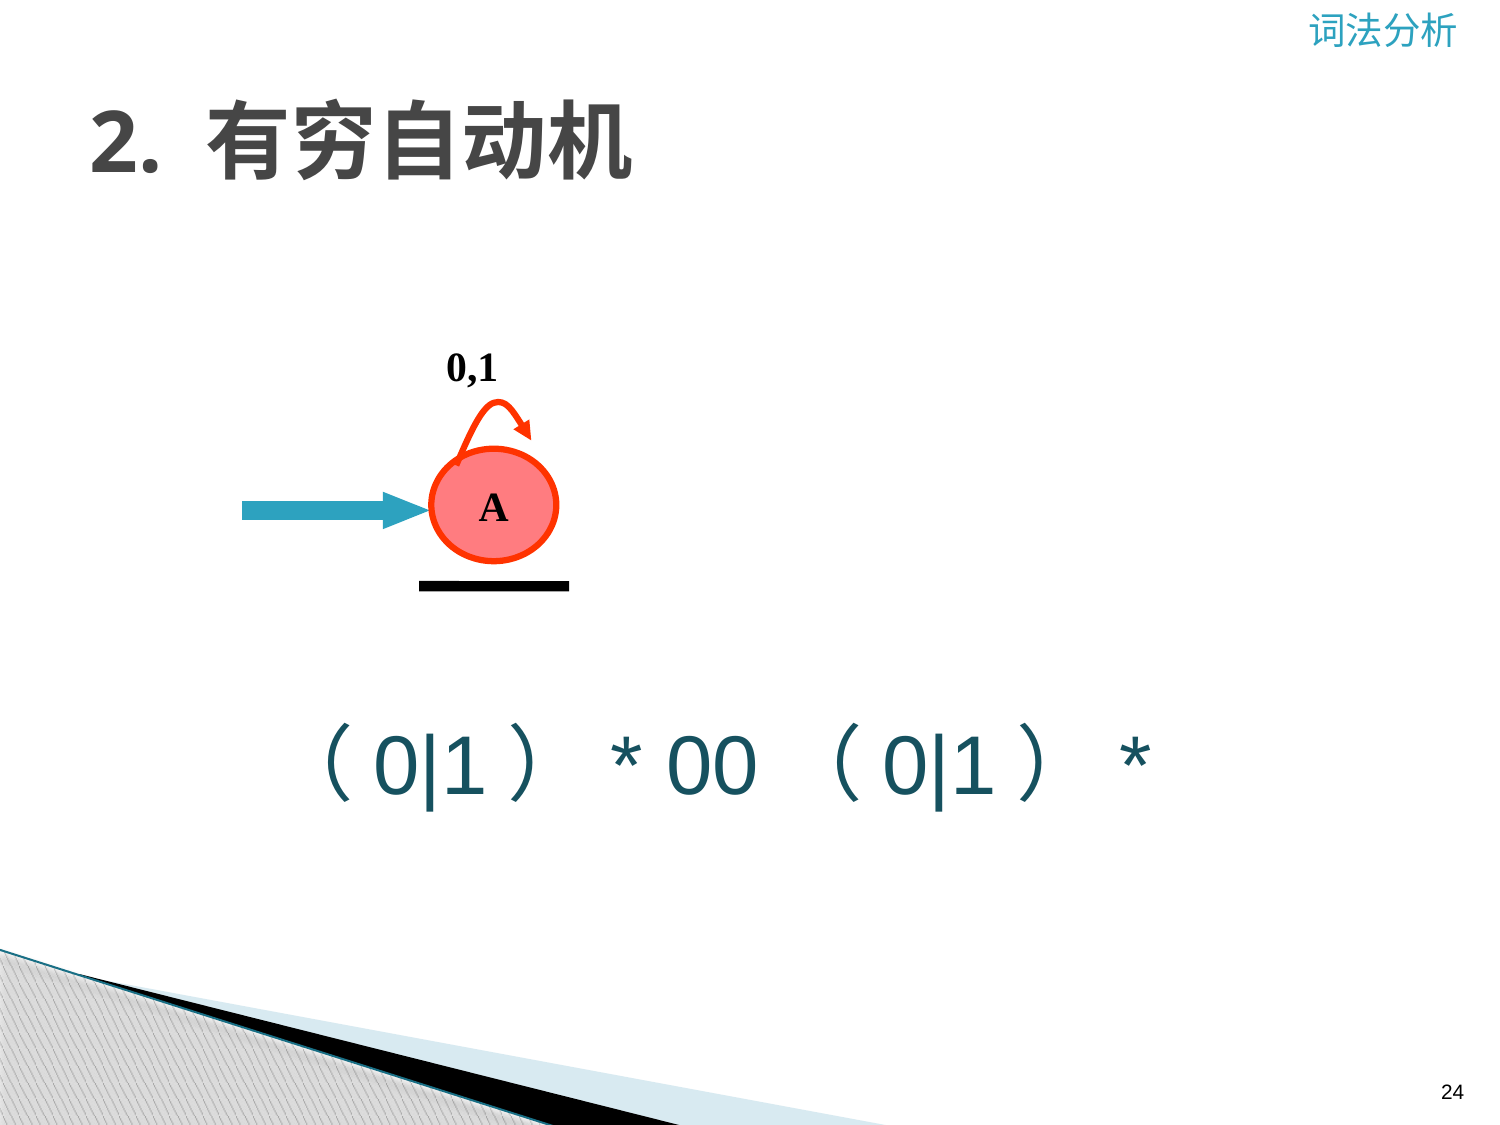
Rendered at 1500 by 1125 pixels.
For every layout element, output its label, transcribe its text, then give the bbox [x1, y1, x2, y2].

text_box 2. 有穷自动机 [74, 45, 1425, 233]
text_box 0,1 [431, 332, 514, 397]
text_box [242, 491, 430, 530]
slide_number 24 [1418, 1051, 1479, 1112]
text_box [456, 402, 532, 466]
text_box （0|1）* 00（0|1）* [255, 704, 1167, 819]
text_box A [431, 449, 557, 562]
